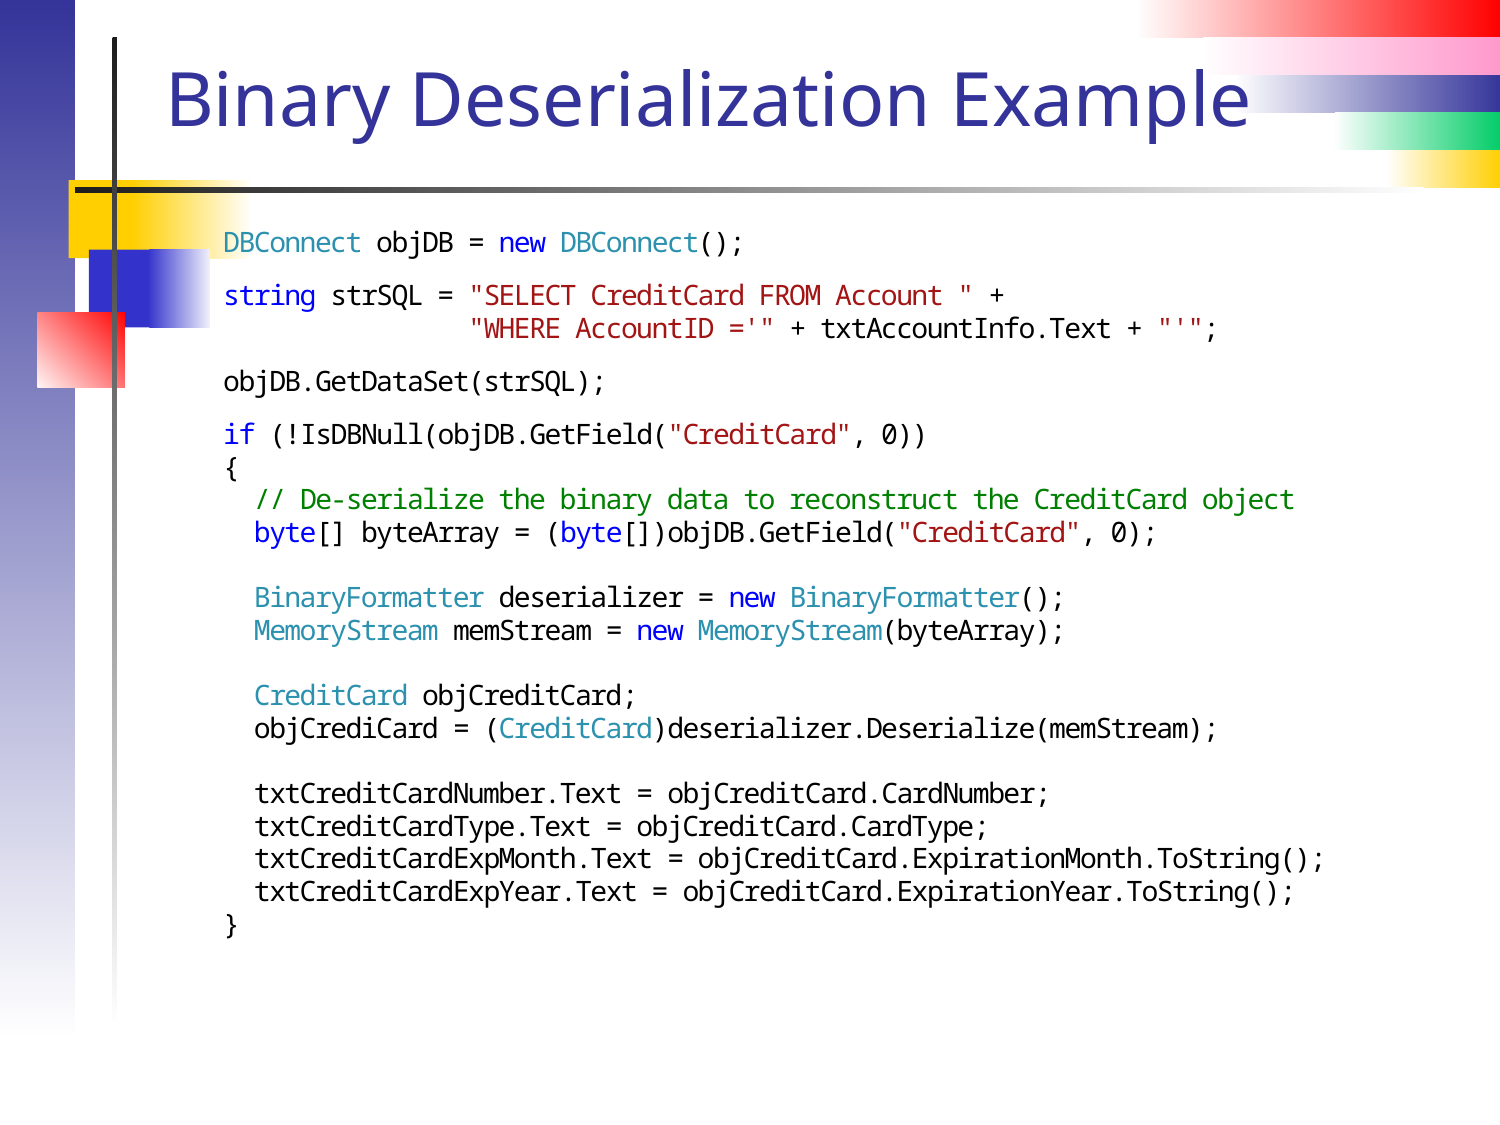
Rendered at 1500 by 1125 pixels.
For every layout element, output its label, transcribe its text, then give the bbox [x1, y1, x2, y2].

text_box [222, 226, 1406, 1051]
title Binary Deserialization Example [149, 37, 1467, 149]
